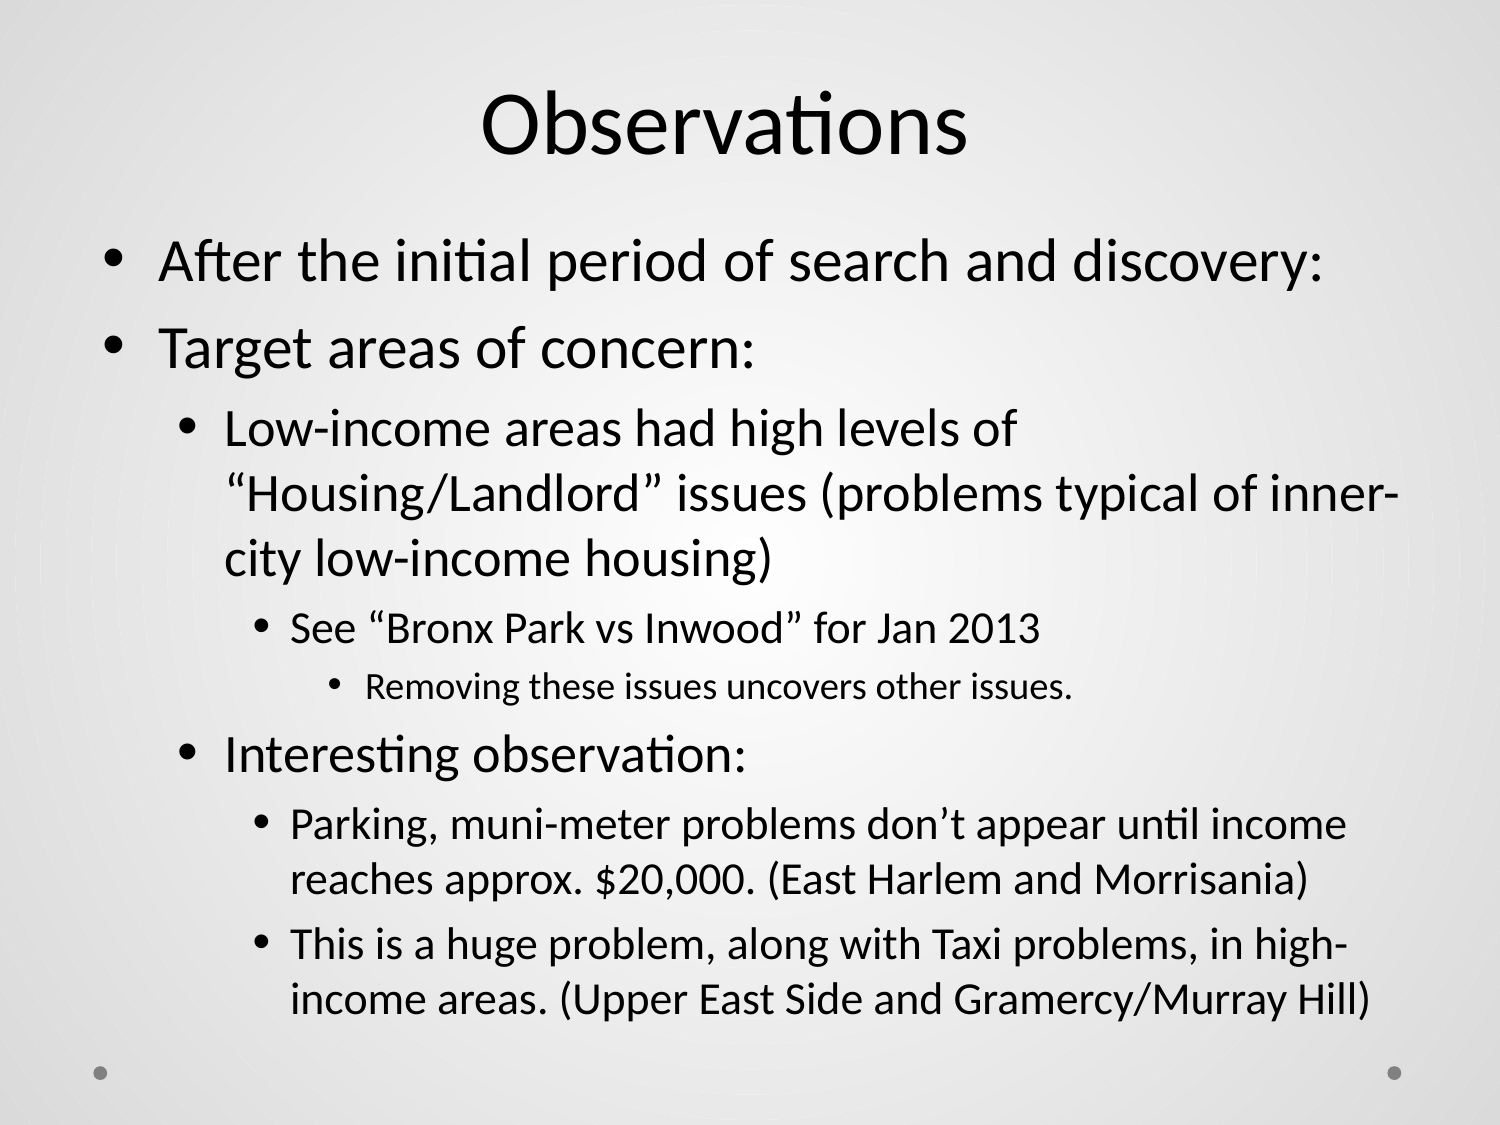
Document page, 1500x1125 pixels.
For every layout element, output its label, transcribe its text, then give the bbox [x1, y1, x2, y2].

title Observations [50, 12, 1400, 213]
list After the initial period of search and discovery: Target areas of concern: Low-income areas had high levels of “Housing/Landlord” issues (problems typical of inner-city low-income housing) See “Bronx Park vs Inwood” for Jan 2013 Removing these issues uncovers other issues. Interesting observation: Parking, muni-meter problems don’t appear until income reaches approx. $20,000. (East Harlem and Morrisania) This is a huge problem, along with Taxi problems, in high-income areas. (Upper East Side and Gramercy/Murray Hill) [87, 212, 1438, 1050]
